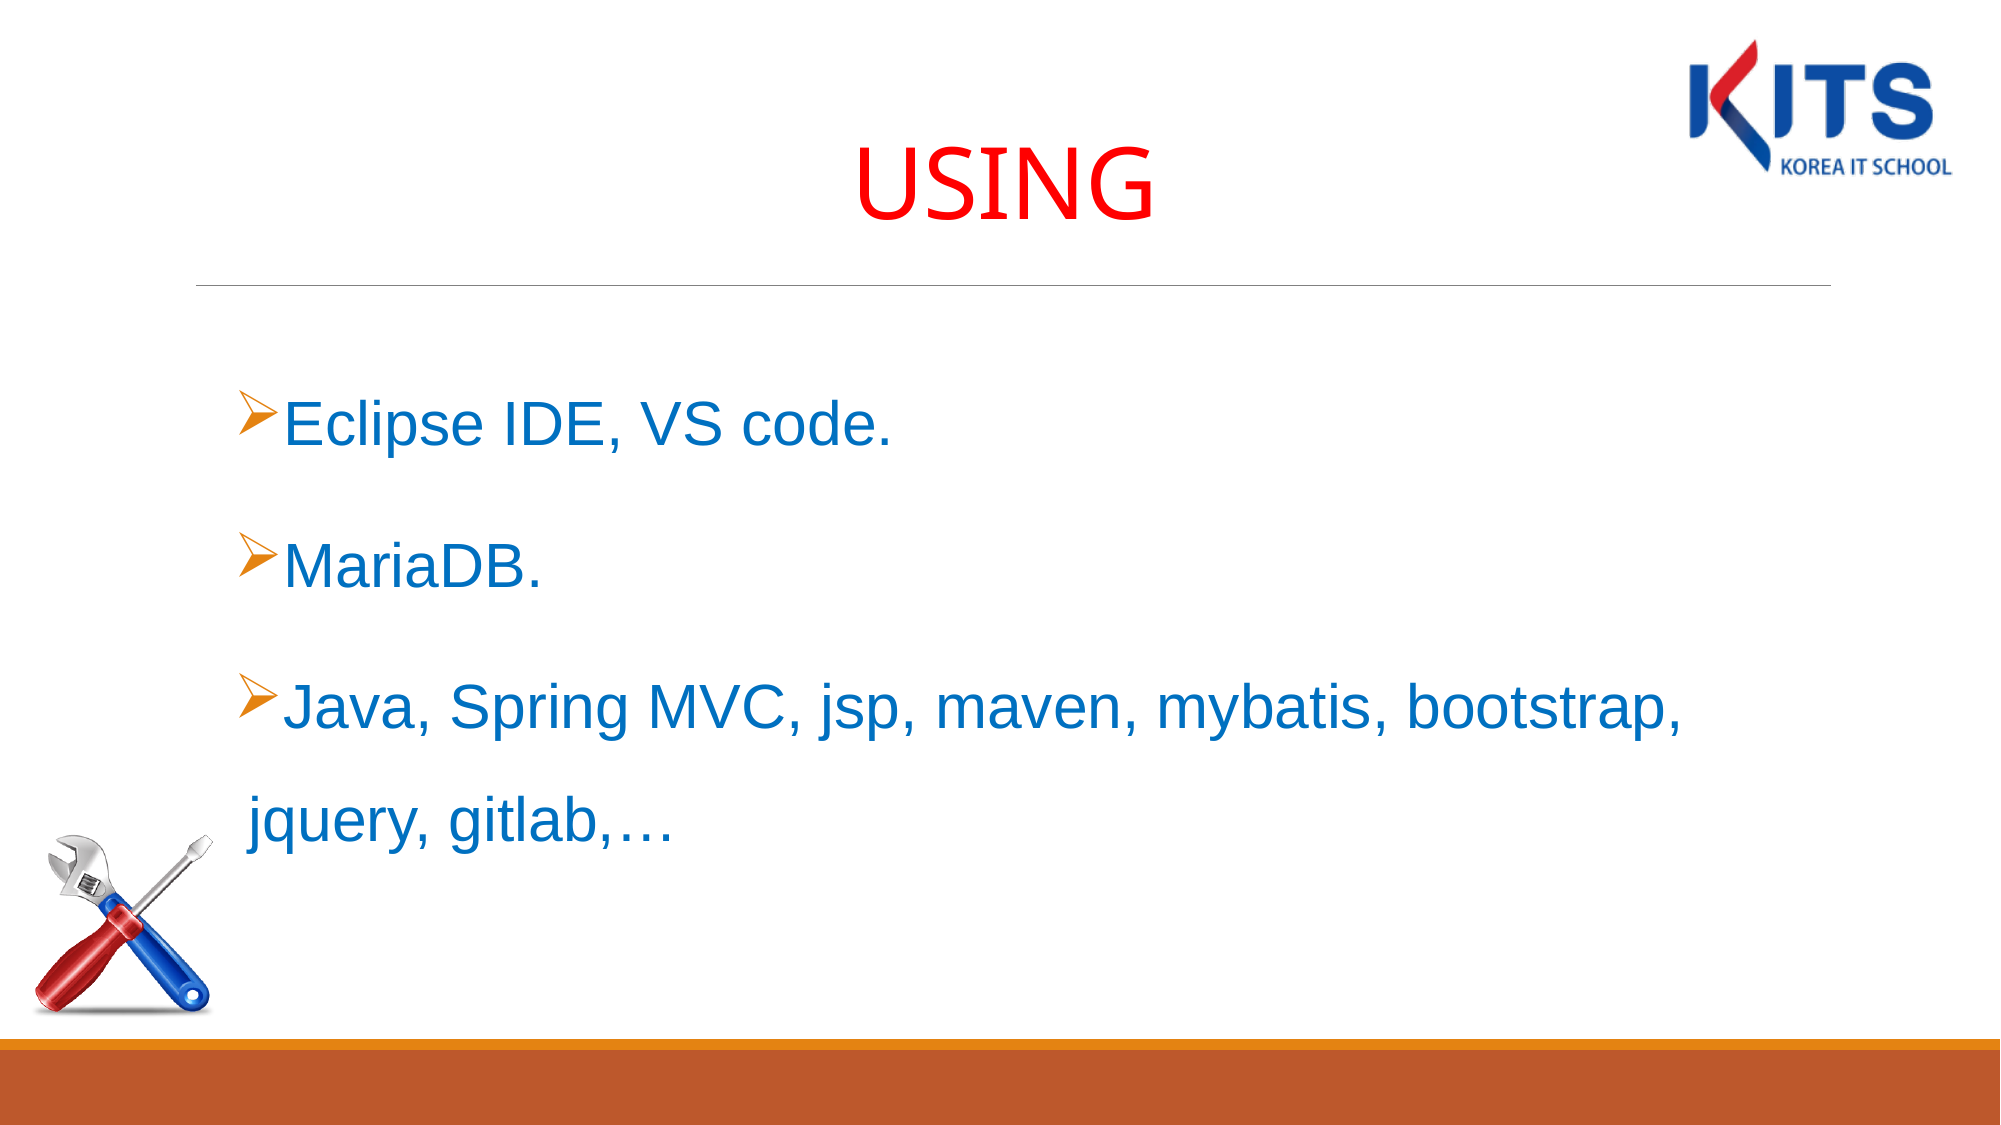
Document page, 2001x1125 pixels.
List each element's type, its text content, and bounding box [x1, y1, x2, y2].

list Eclipse IDE, VS code. MariaDB. Java, Spring MVC, jsp, maven, mybatis, bootstrap, jquery, gitlab,… [233, 338, 1830, 963]
title USING [180, 47, 1830, 248]
picture [1658, 30, 1970, 209]
picture [29, 831, 217, 1019]
